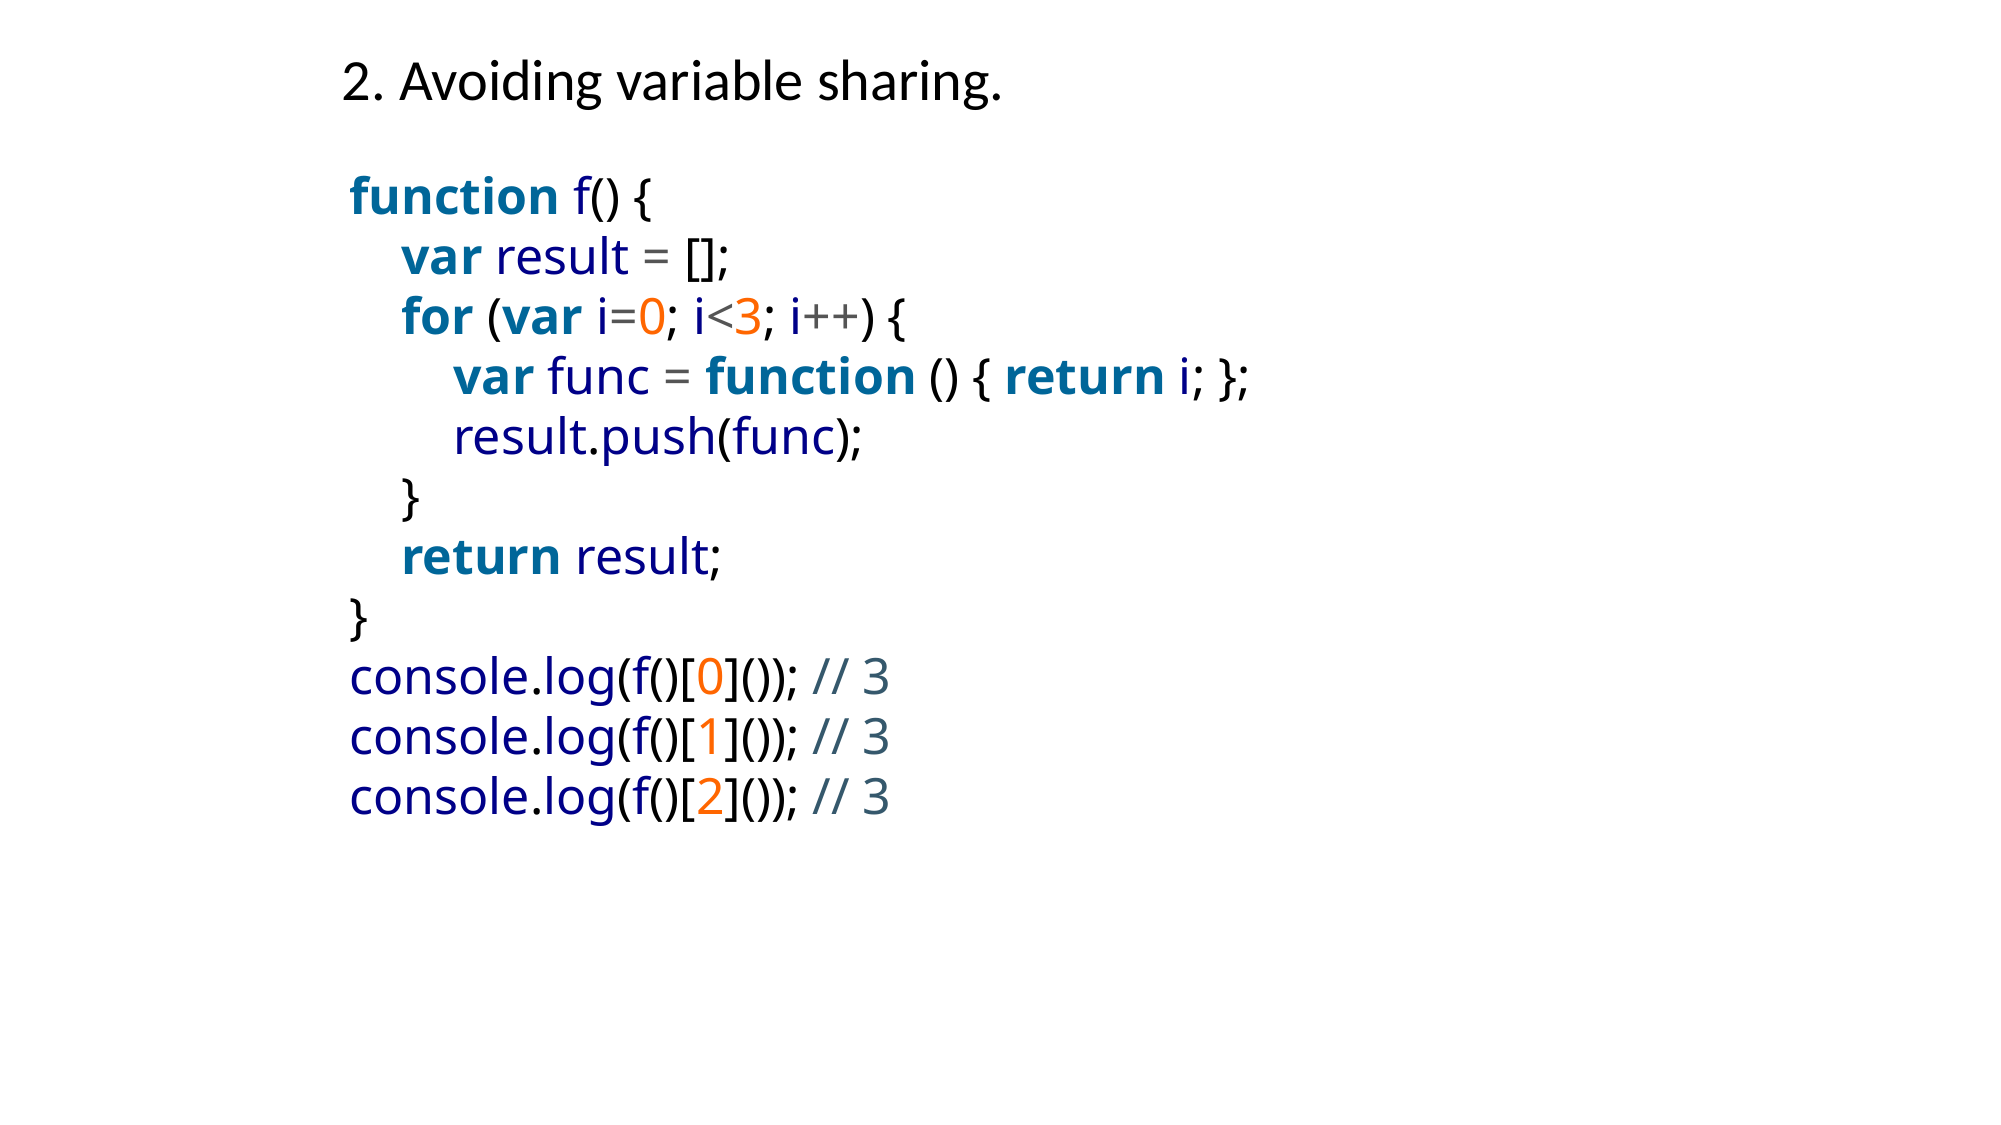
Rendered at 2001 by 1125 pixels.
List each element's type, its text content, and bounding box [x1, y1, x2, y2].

list 2. Avoiding variable sharing. [326, 42, 1677, 786]
text_box function f() { var result = []; for (var i=0; i<3; i++) { var func = function () { return i; }; result.push(func); } return result; } console.log(f()[0]()); // 3 console.log(f()[1]()); // 3 console.log(f()[2]()); // 3 [349, 164, 1264, 885]
